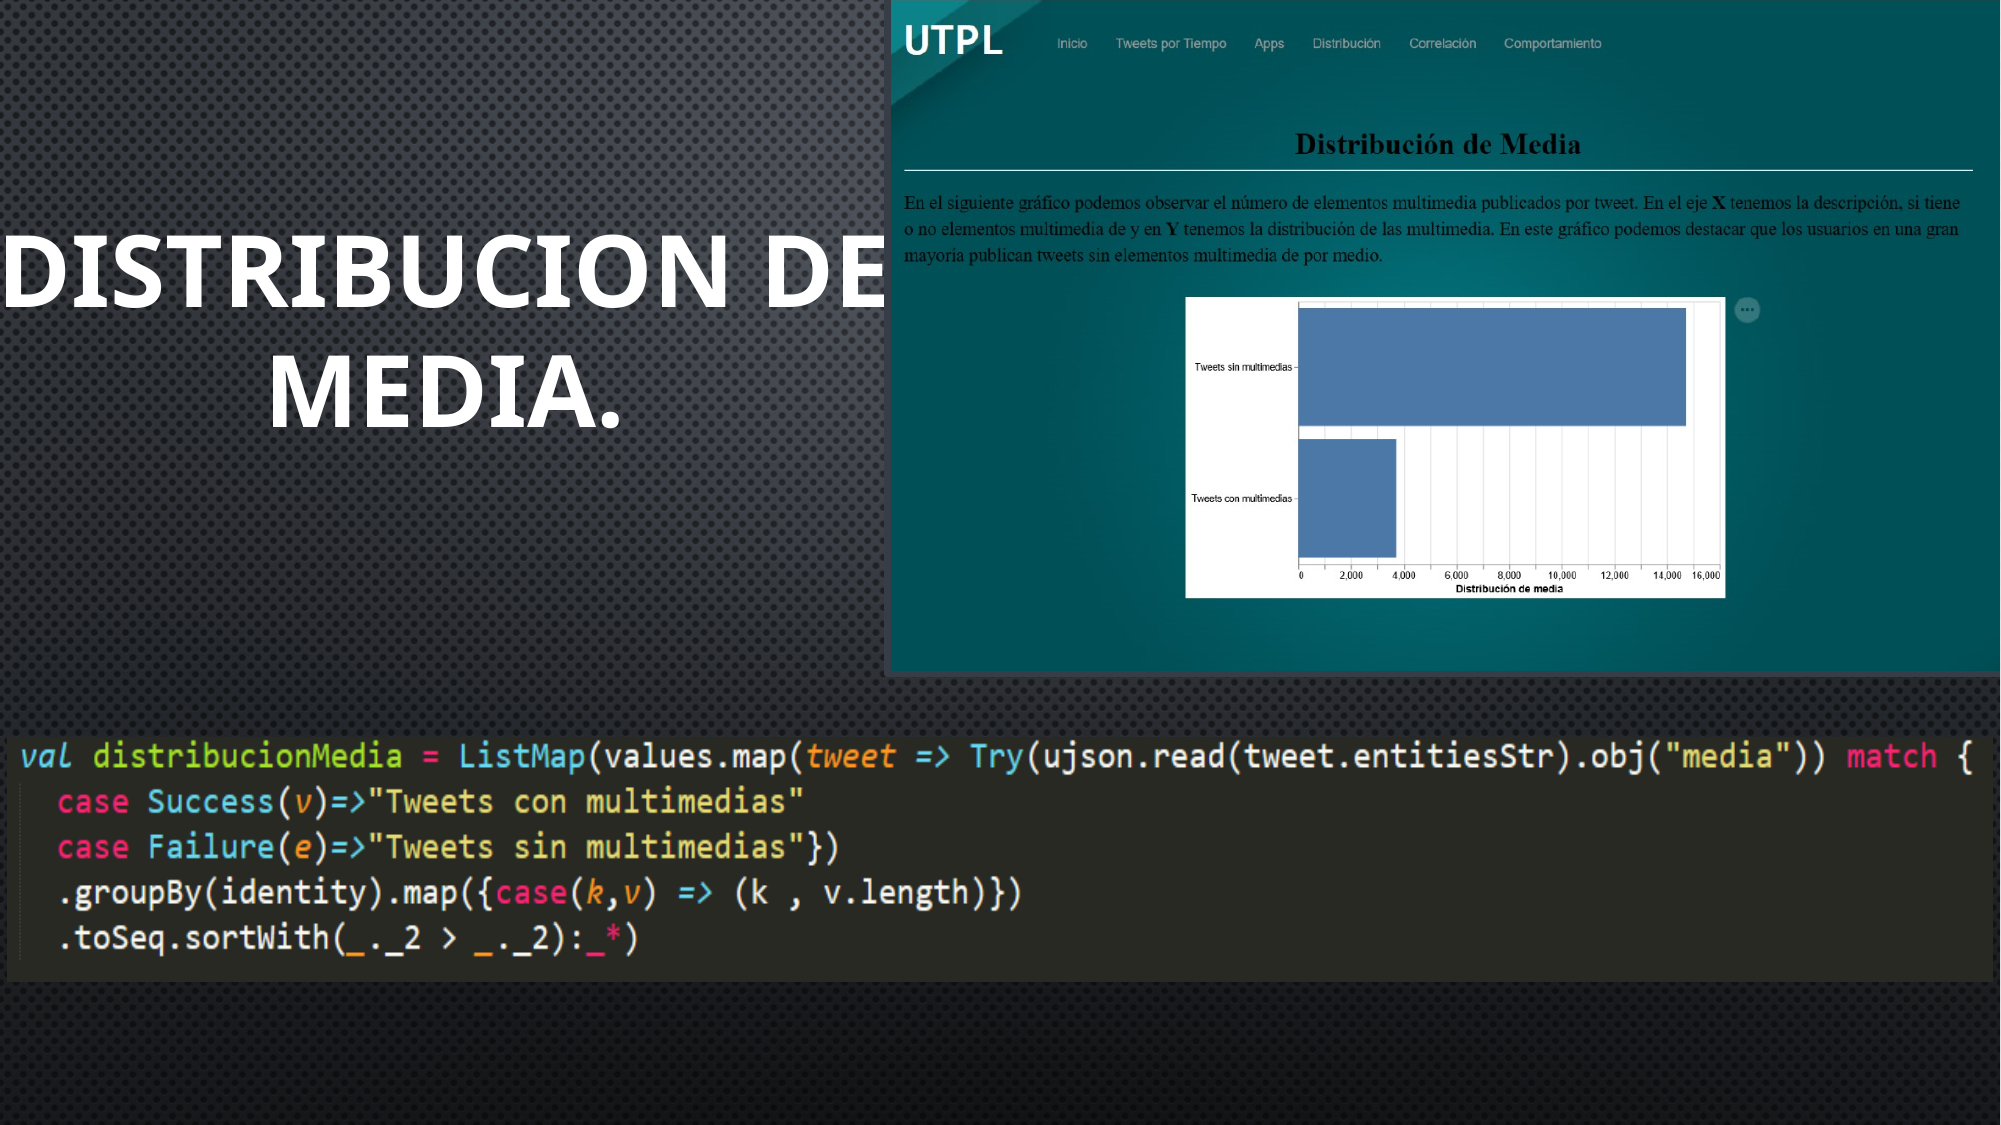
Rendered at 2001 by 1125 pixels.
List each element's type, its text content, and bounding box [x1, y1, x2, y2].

picture [7, 737, 1993, 983]
title Distribucion de media. [0, 154, 884, 456]
picture [890, 0, 2000, 672]
